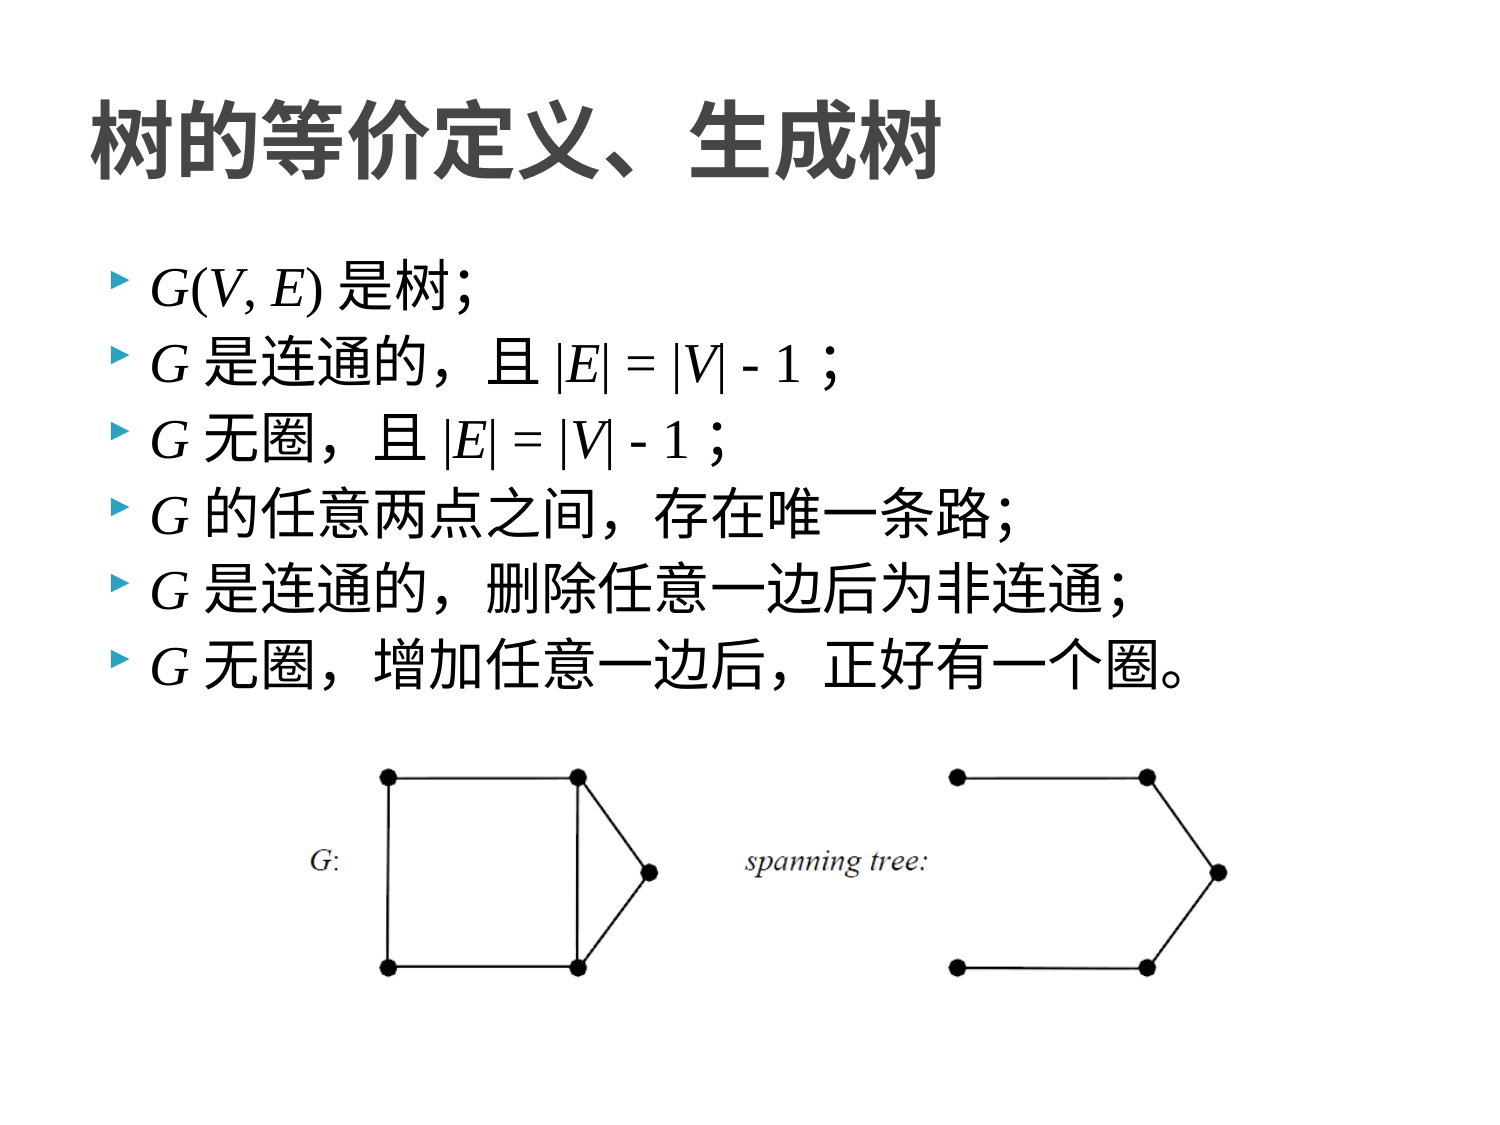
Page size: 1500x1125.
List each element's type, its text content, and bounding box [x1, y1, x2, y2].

picture [280, 726, 1255, 1029]
title 树的等价定义、生成树 [75, 45, 1425, 233]
list G(V, E)是树； G是连通的，且|E| = |V| - 1； G无圈，且|E| = |V| - 1； G的任意两点之间，存在唯一条路； G是连通的，删除任意一边后为非连通； G无圈，增加任意一边后，正好有一个圈。 [75, 243, 1425, 727]
